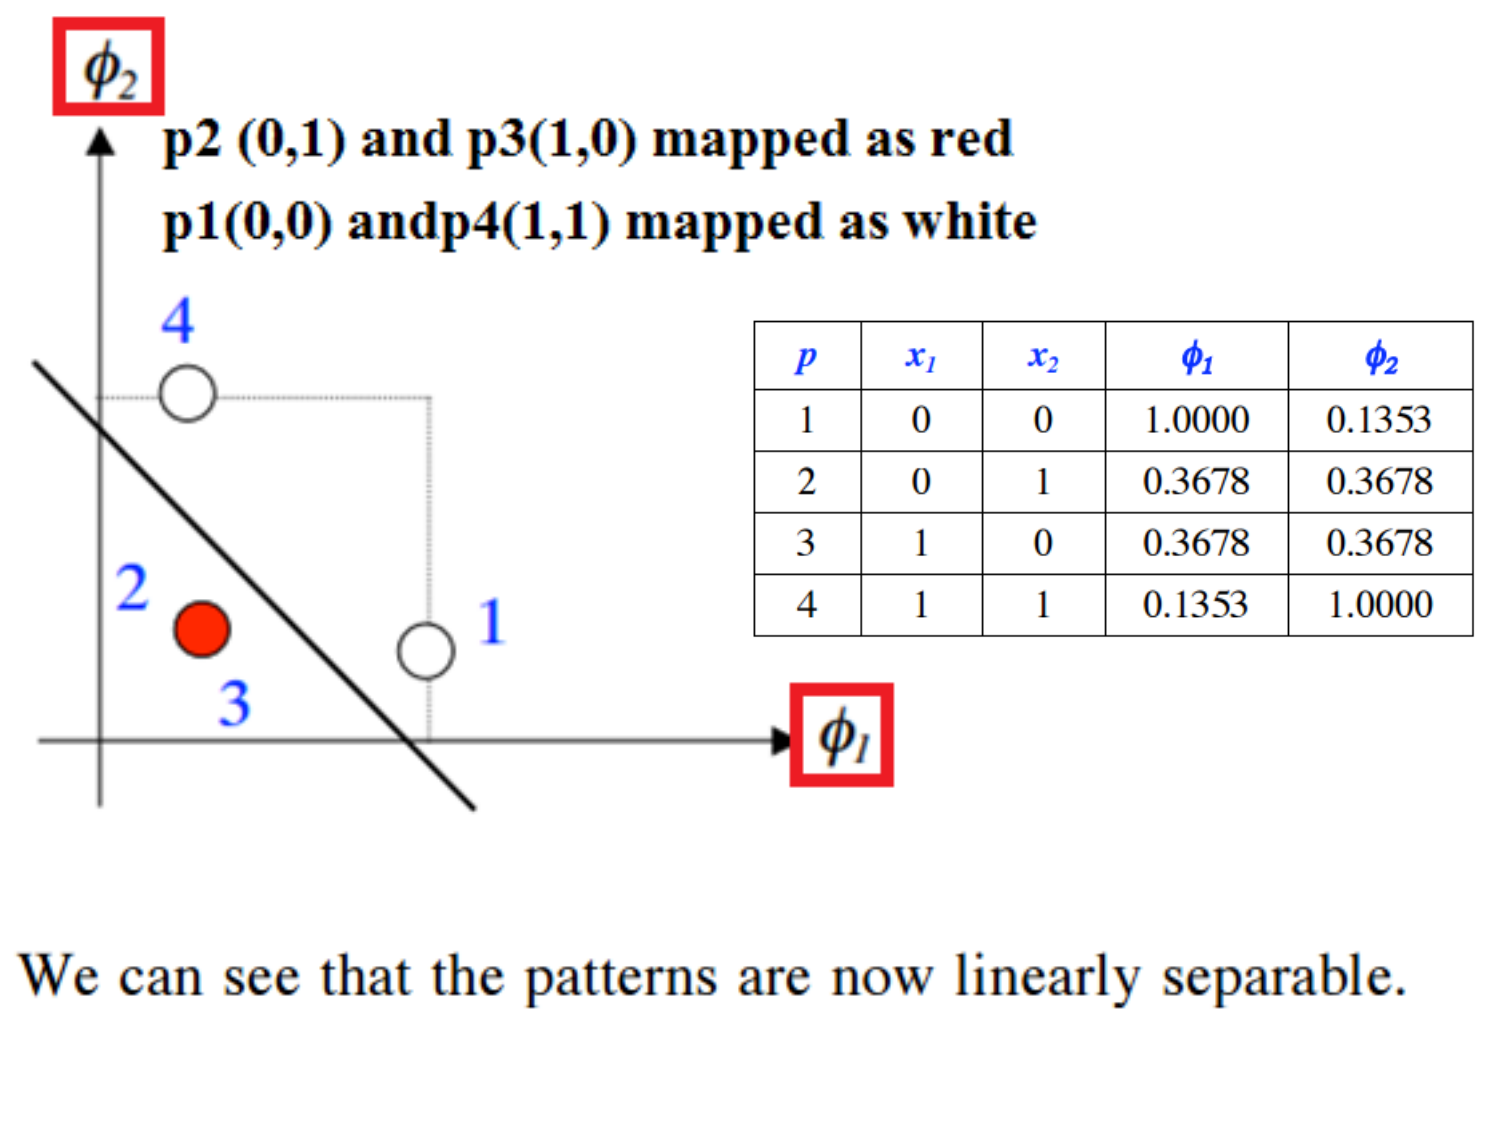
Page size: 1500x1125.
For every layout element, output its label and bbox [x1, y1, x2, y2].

picture [0, 924, 1422, 1024]
picture [0, 0, 1500, 820]
